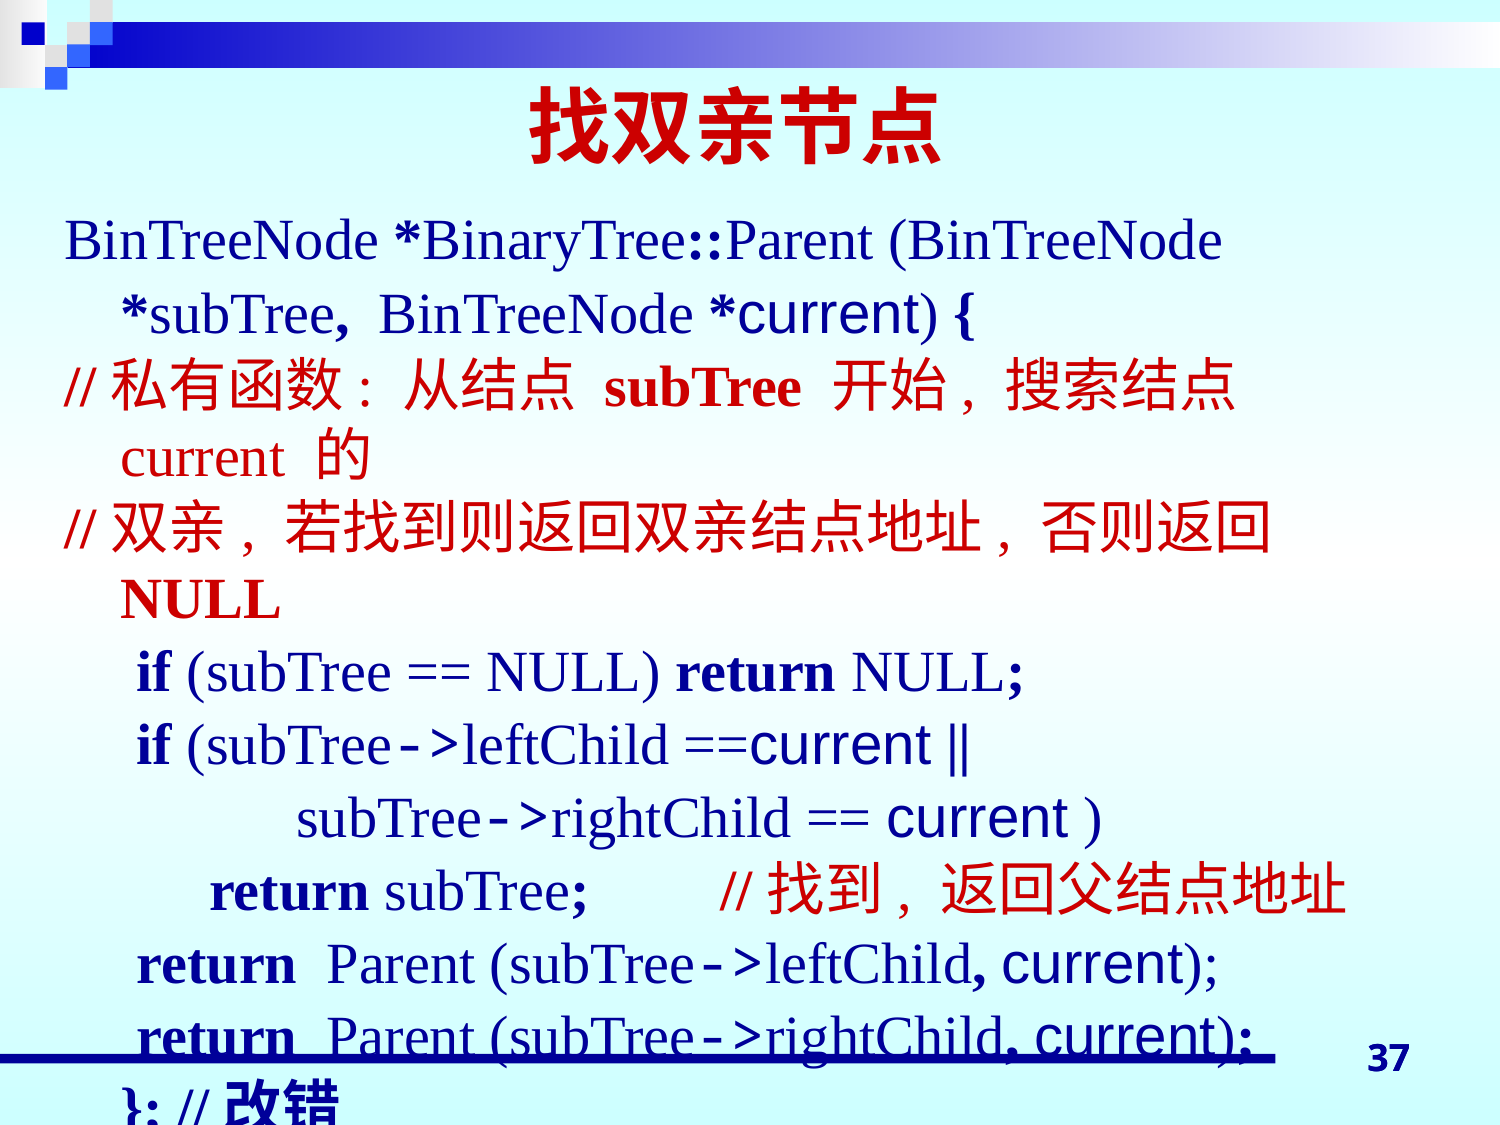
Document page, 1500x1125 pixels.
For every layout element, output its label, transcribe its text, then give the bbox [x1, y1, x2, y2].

list BinTreeNode *BinaryTree::Parent (BinTreeNode *subTree, BinTreeNode *current) { //私有函数: 从结点 subTree 开始, 搜索结点 current 的 //双亲, 若找到则返回双亲结点地址, 否则返回NULL if (subTree == NULL) return NULL; if (subTree->leftChild ==current || subTree->rightChild == current ) return subTree; //找到, 返回父结点地址 return Parent (subTree->leftChild, current); return Parent (subTree->rightChild, current); }; //改错 [49, 190, 1436, 1059]
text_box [666, 22, 670, 41]
text_box 2 [694, 22, 698, 41]
title 找双亲节点 [61, 41, 1412, 207]
text_box 37 [1074, 1059, 1425, 1093]
